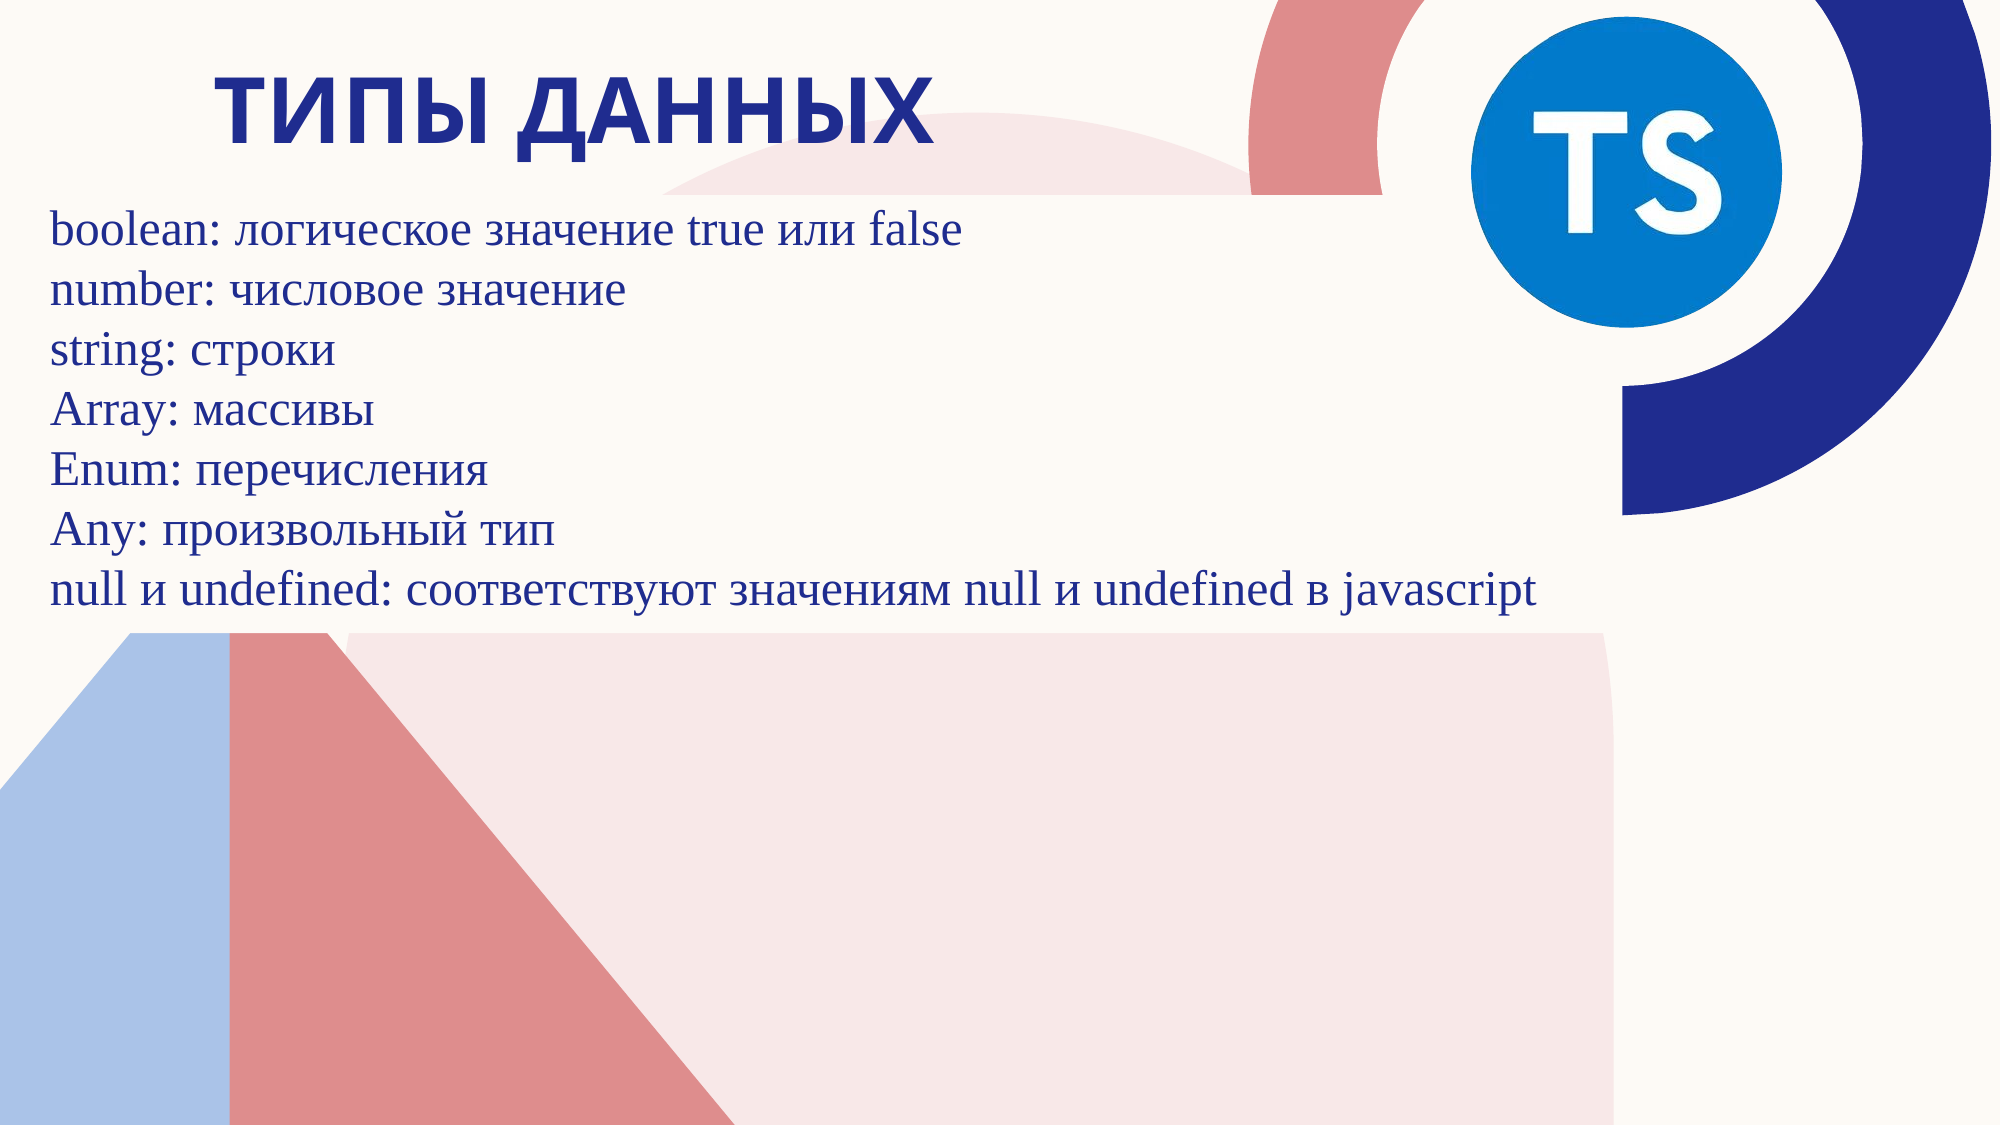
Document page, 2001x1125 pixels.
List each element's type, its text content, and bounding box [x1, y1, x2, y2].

title Типы данных [49, 44, 1100, 171]
list boolean: логическое значение true или false number: числовое значение string: строки Array: массивы Enum: перечисления Any: произвольный тип null и undefined: соответствуют значениям null и undefined в javascript [49, 195, 1623, 634]
picture [1471, 16, 1783, 328]
